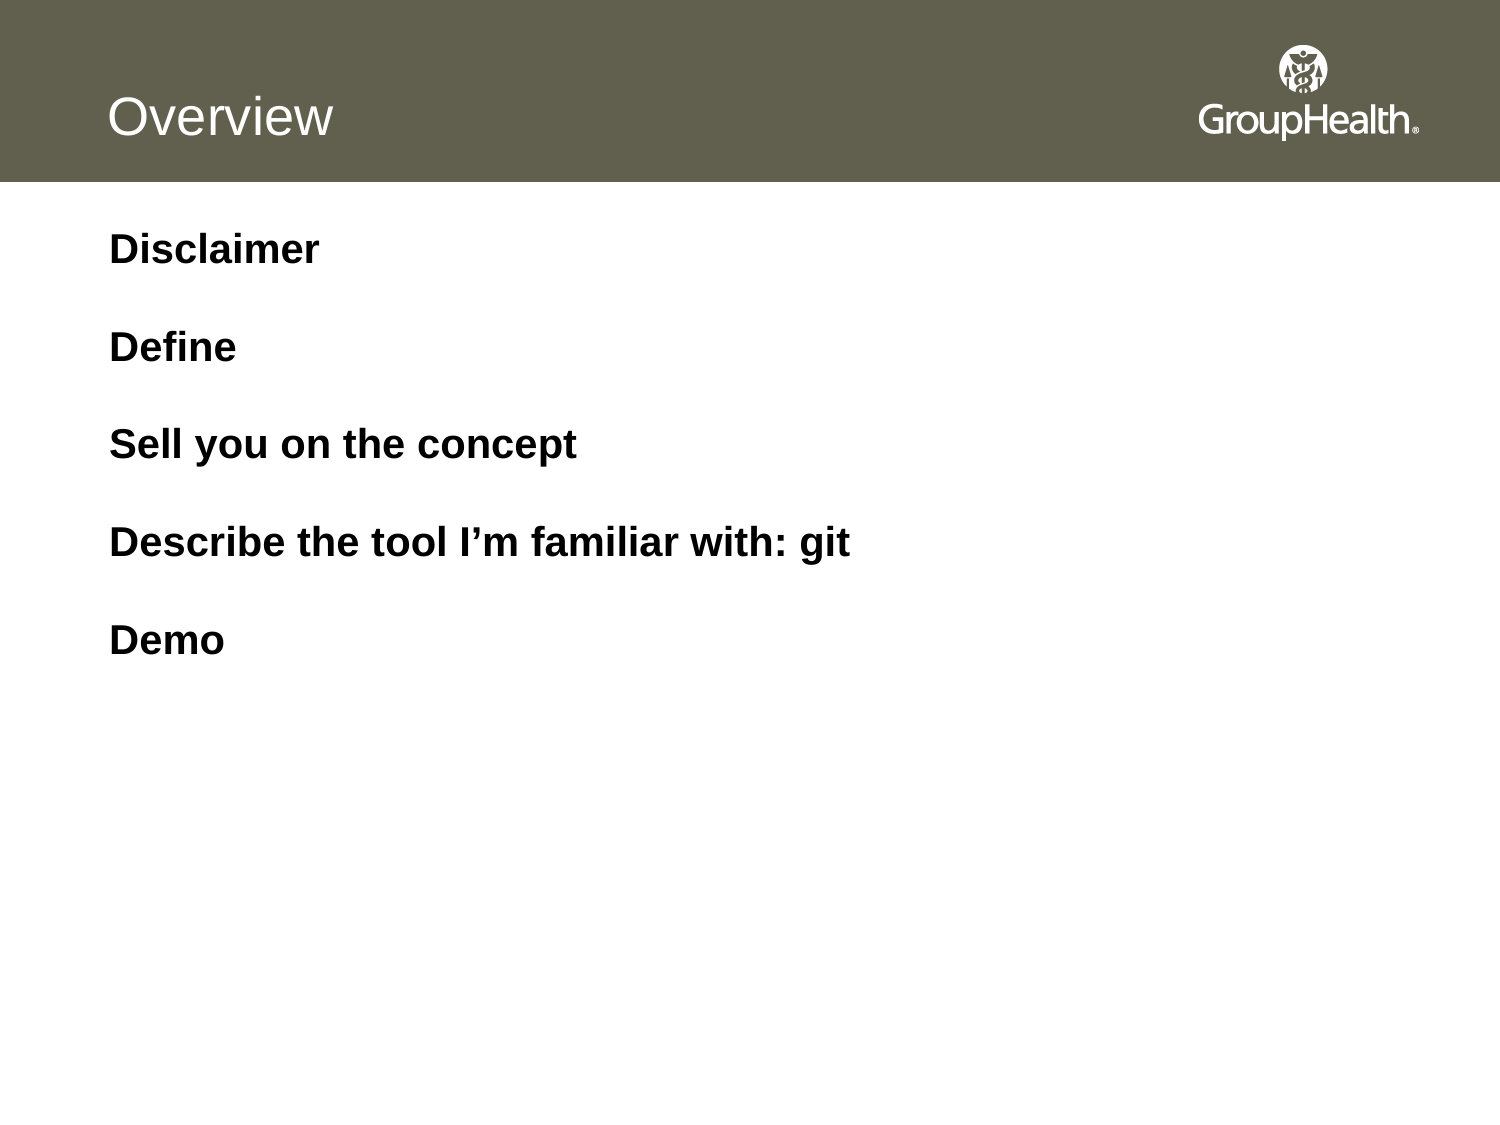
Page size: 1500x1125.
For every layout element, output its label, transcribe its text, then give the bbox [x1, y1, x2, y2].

title Overview [107, 43, 1050, 147]
list Disclaimer Define Sell you on the concept Describe the tool I’m familiar with: git Demo [109, 221, 1415, 996]
picture [0, 0, 1500, 1125]
